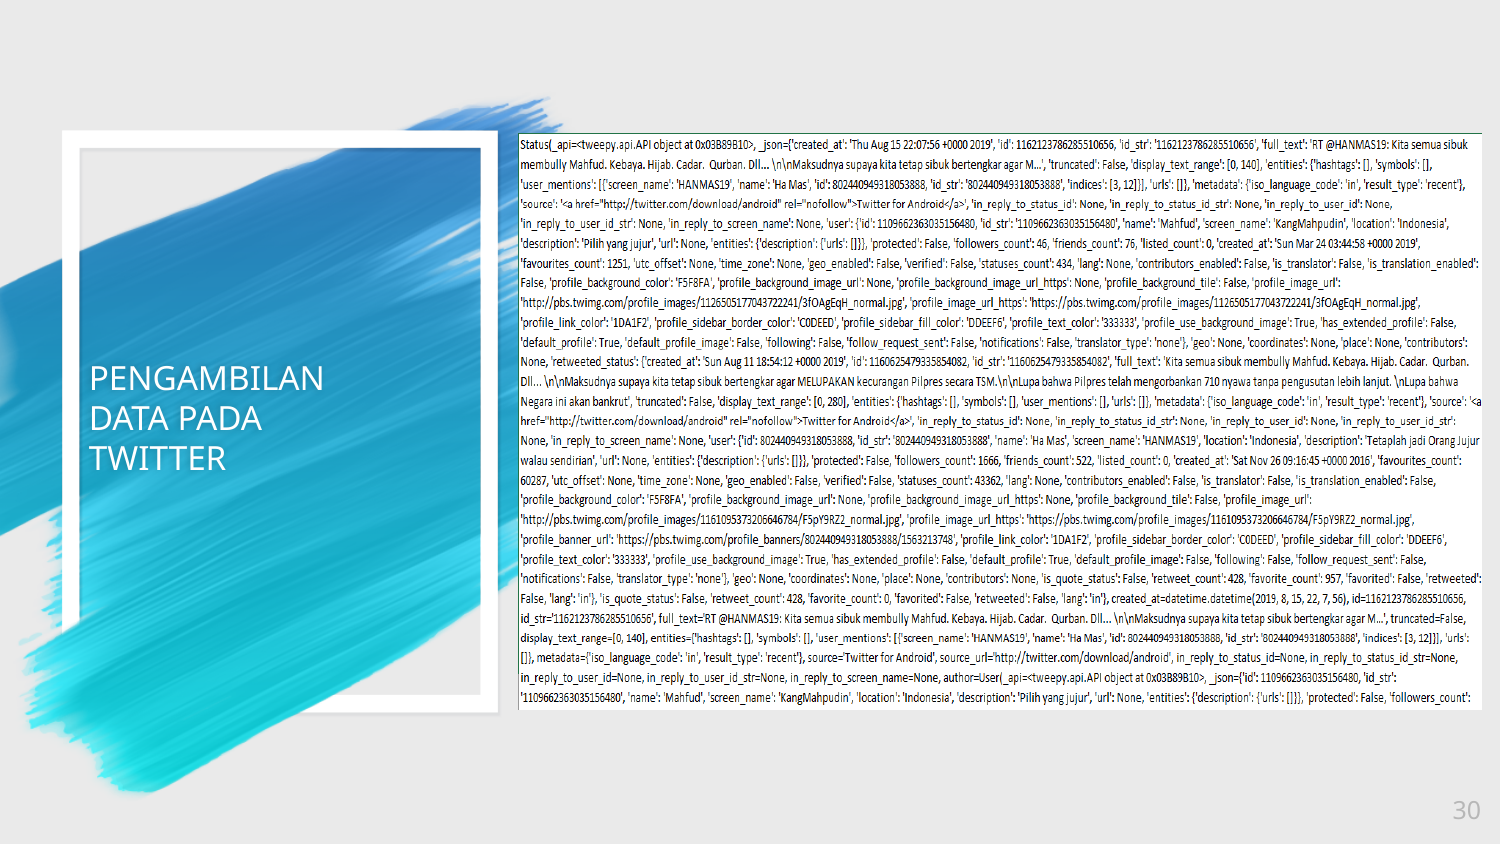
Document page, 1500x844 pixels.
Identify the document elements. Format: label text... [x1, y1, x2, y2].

picture [0, 0, 1500, 844]
title PENGAMBILAN DATA PADA TWITTER [88, 164, 391, 710]
slide_number 30 [1391, 779, 1482, 844]
